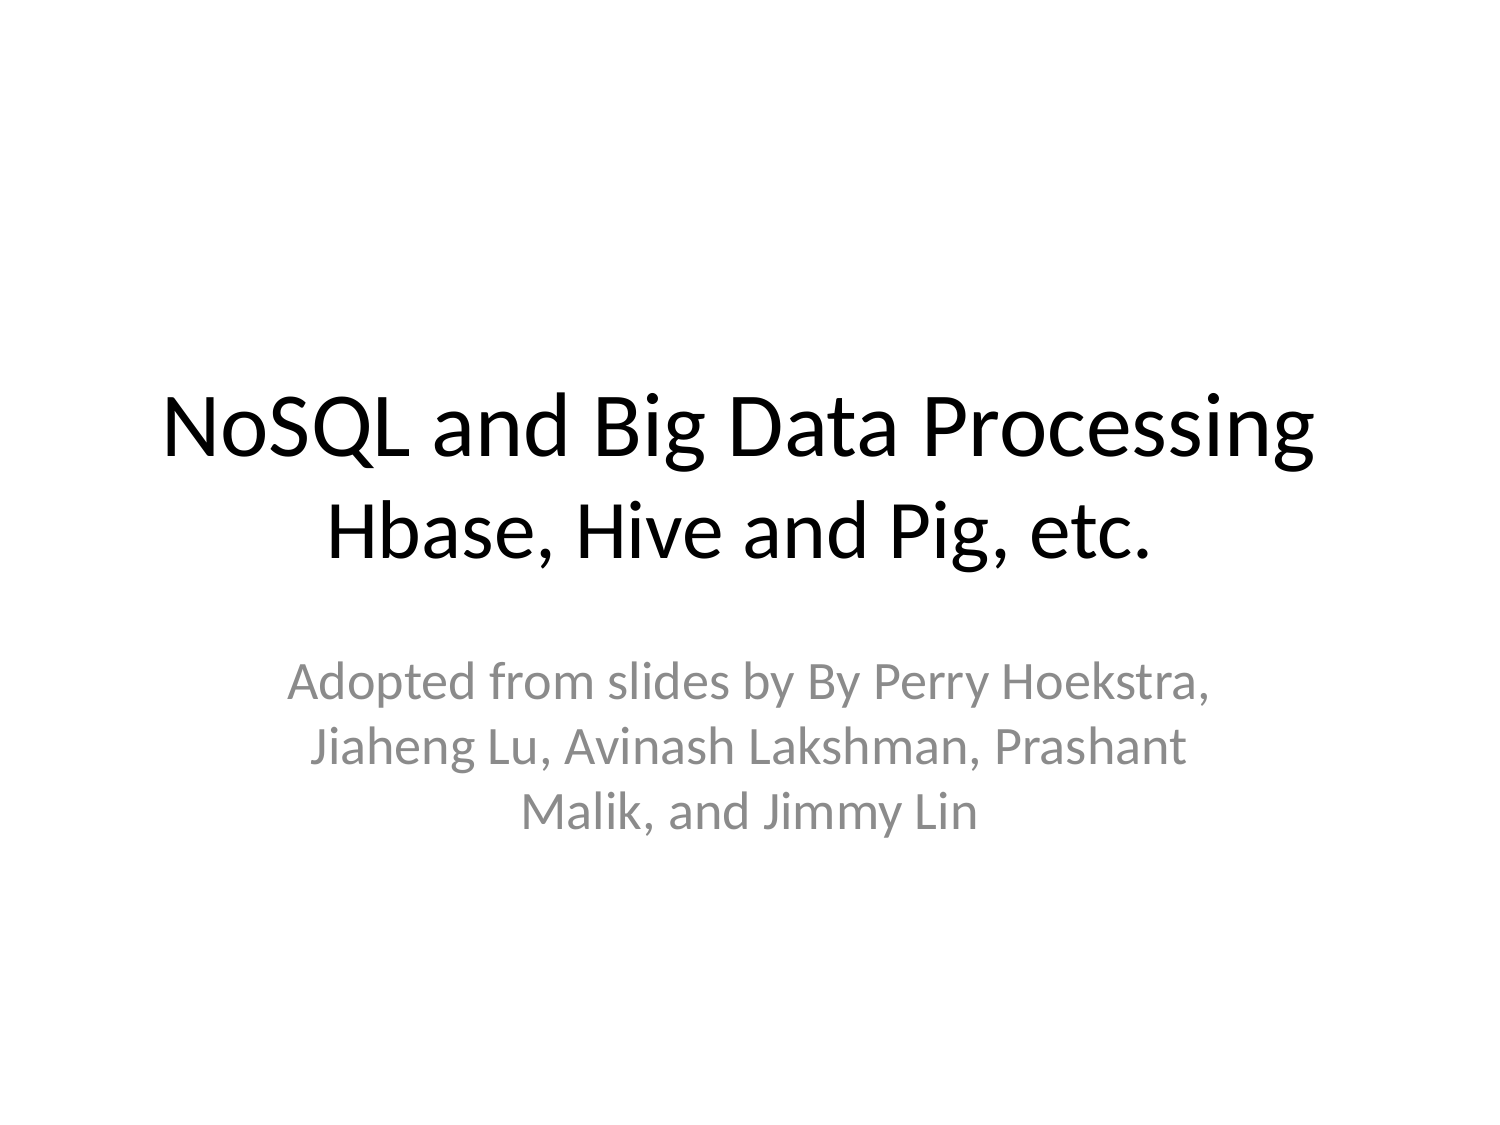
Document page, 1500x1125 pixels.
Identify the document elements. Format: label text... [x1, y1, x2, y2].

subtitle Adopted from slides by By Perry Hoekstra, Jiaheng Lu, Avinash Lakshman, Prashant Malik, and Jimmy Lin [225, 637, 1275, 925]
title NoSQL and Big Data Processing Hbase, Hive and Pig, etc. [112, 349, 1388, 591]
